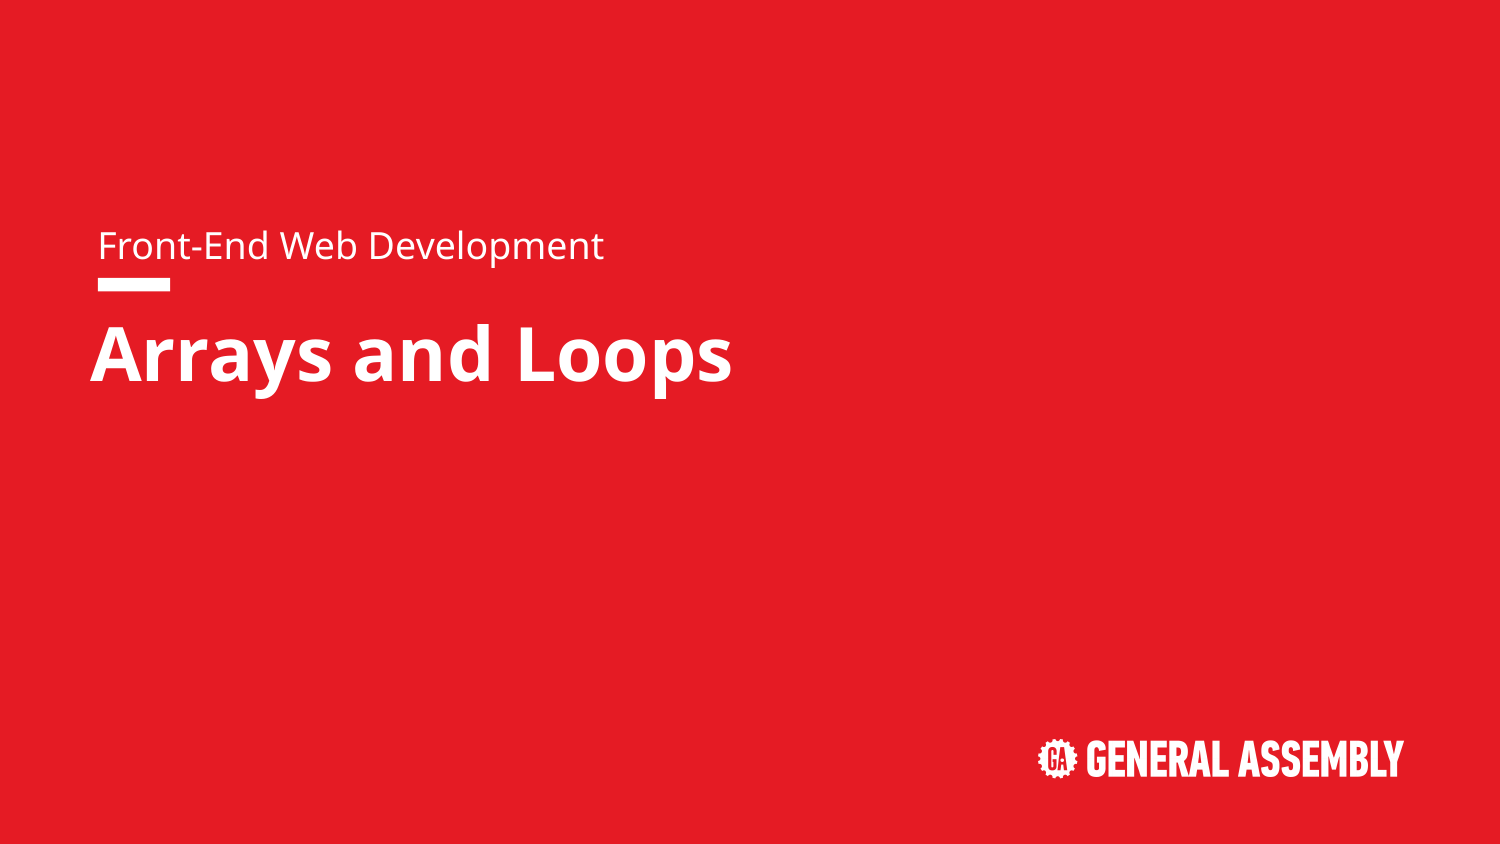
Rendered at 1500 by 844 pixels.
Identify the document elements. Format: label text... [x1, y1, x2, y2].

picture [1018, 720, 1424, 797]
title Arrays and Loops [75, 291, 1382, 553]
subtitle Front-End Web Development [82, 200, 1306, 268]
